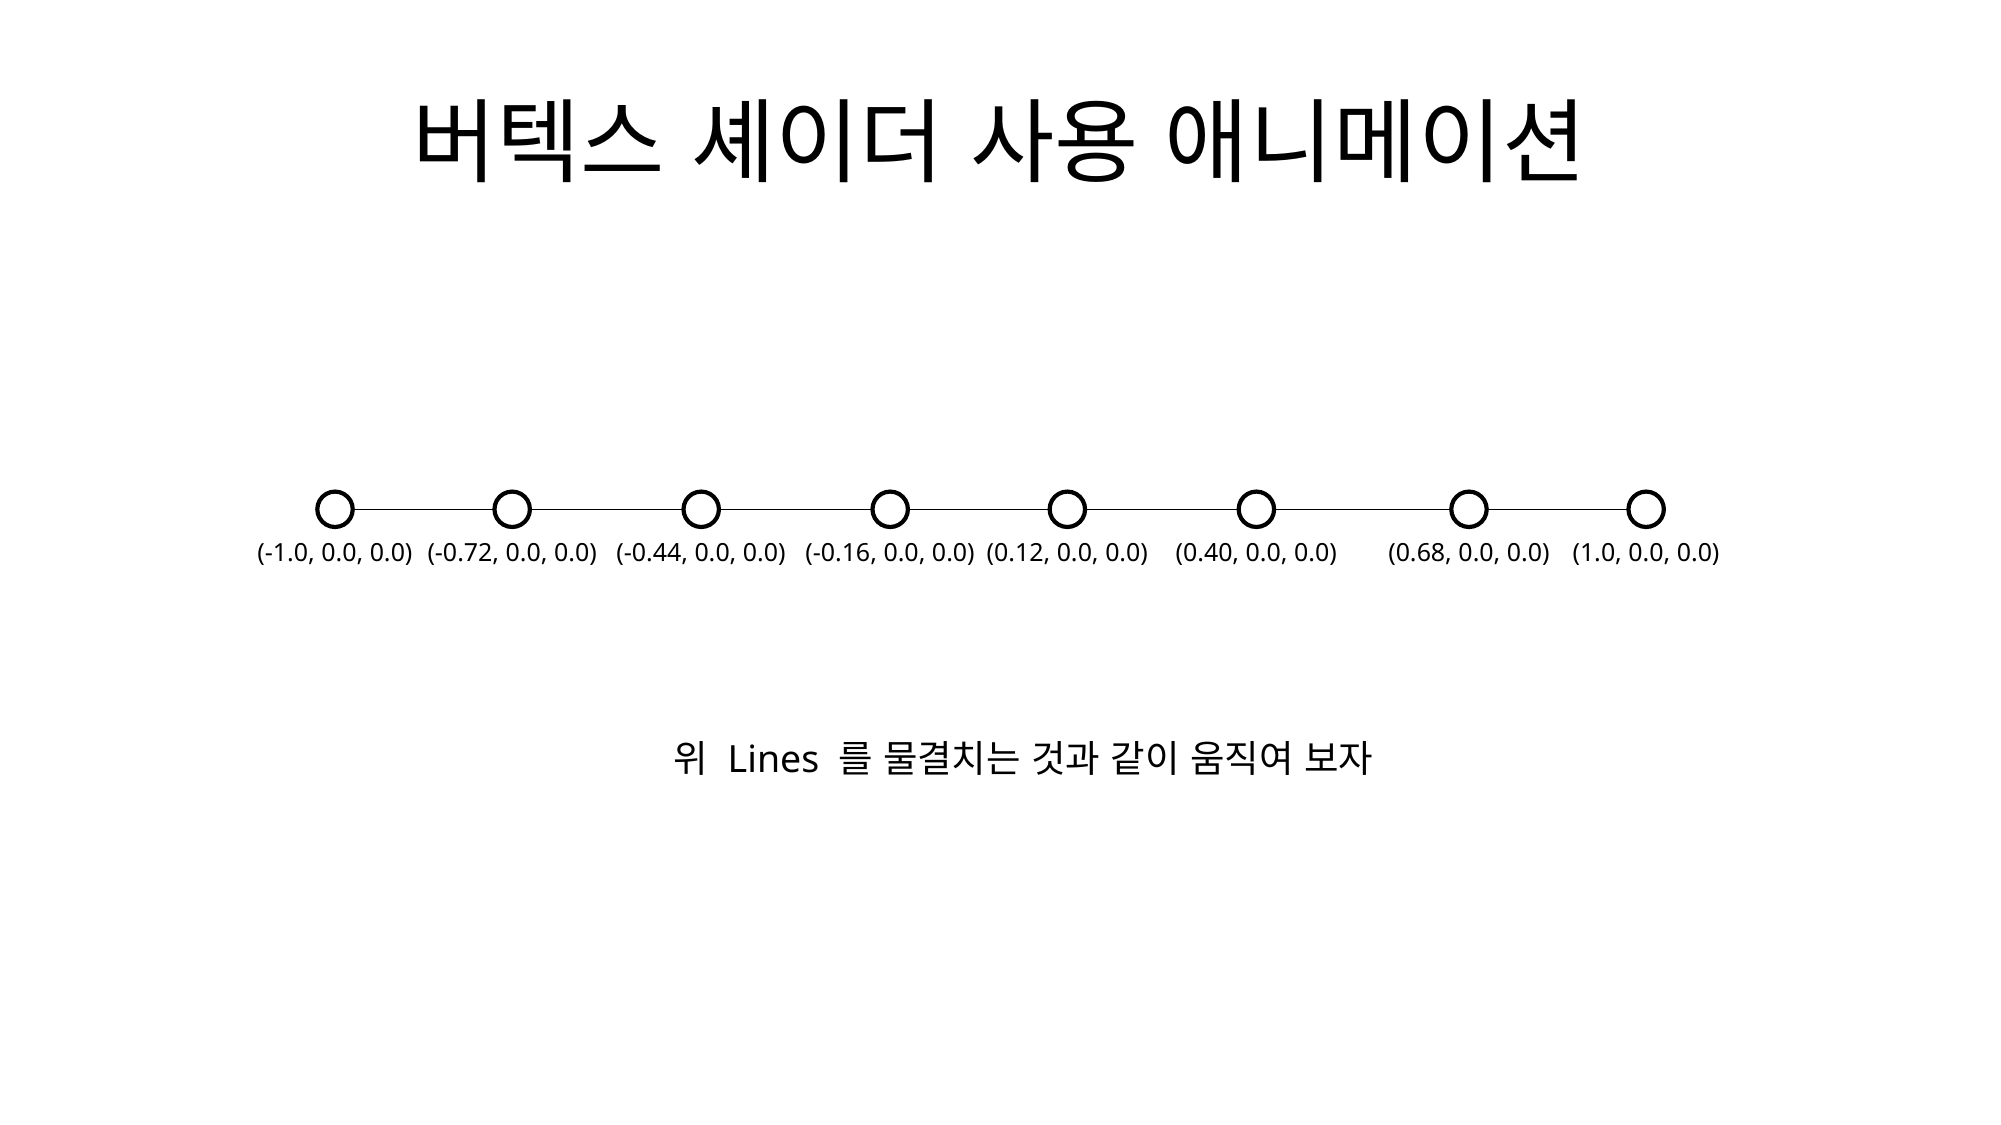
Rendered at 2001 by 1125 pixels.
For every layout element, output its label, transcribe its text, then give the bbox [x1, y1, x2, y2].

text_box (-0.72, 0.0, 0.0) [398, 529, 587, 575]
text_box [1236, 489, 1277, 529]
text_box [1047, 489, 1088, 529]
text_box [492, 489, 532, 529]
text_box (-1.0, 0.0, 0.0) [221, 529, 398, 575]
text_box (0.12, 0.0, 0.0) [953, 529, 1142, 575]
text_box (0.40, 0.0, 0.0) [1142, 529, 1355, 575]
text_box [315, 489, 355, 529]
text_box (0.68, 0.0, 0.0) [1355, 529, 1532, 575]
title 버텍스 셰이더 사용 애니메이션 [99, 45, 1900, 233]
text_box [1626, 489, 1666, 529]
text_box (1.0, 0.0, 0.0) [1532, 529, 1760, 575]
text_box [870, 489, 910, 529]
text_box [681, 489, 721, 529]
text_box 위 Lines 를 물결치는 것과 같이 움직여 보자 [432, 727, 1615, 788]
text_box (-0.16, 0.0, 0.0) [776, 529, 953, 575]
text_box [1449, 489, 1489, 529]
text_box (-0.44, 0.0, 0.0) [587, 529, 776, 575]
